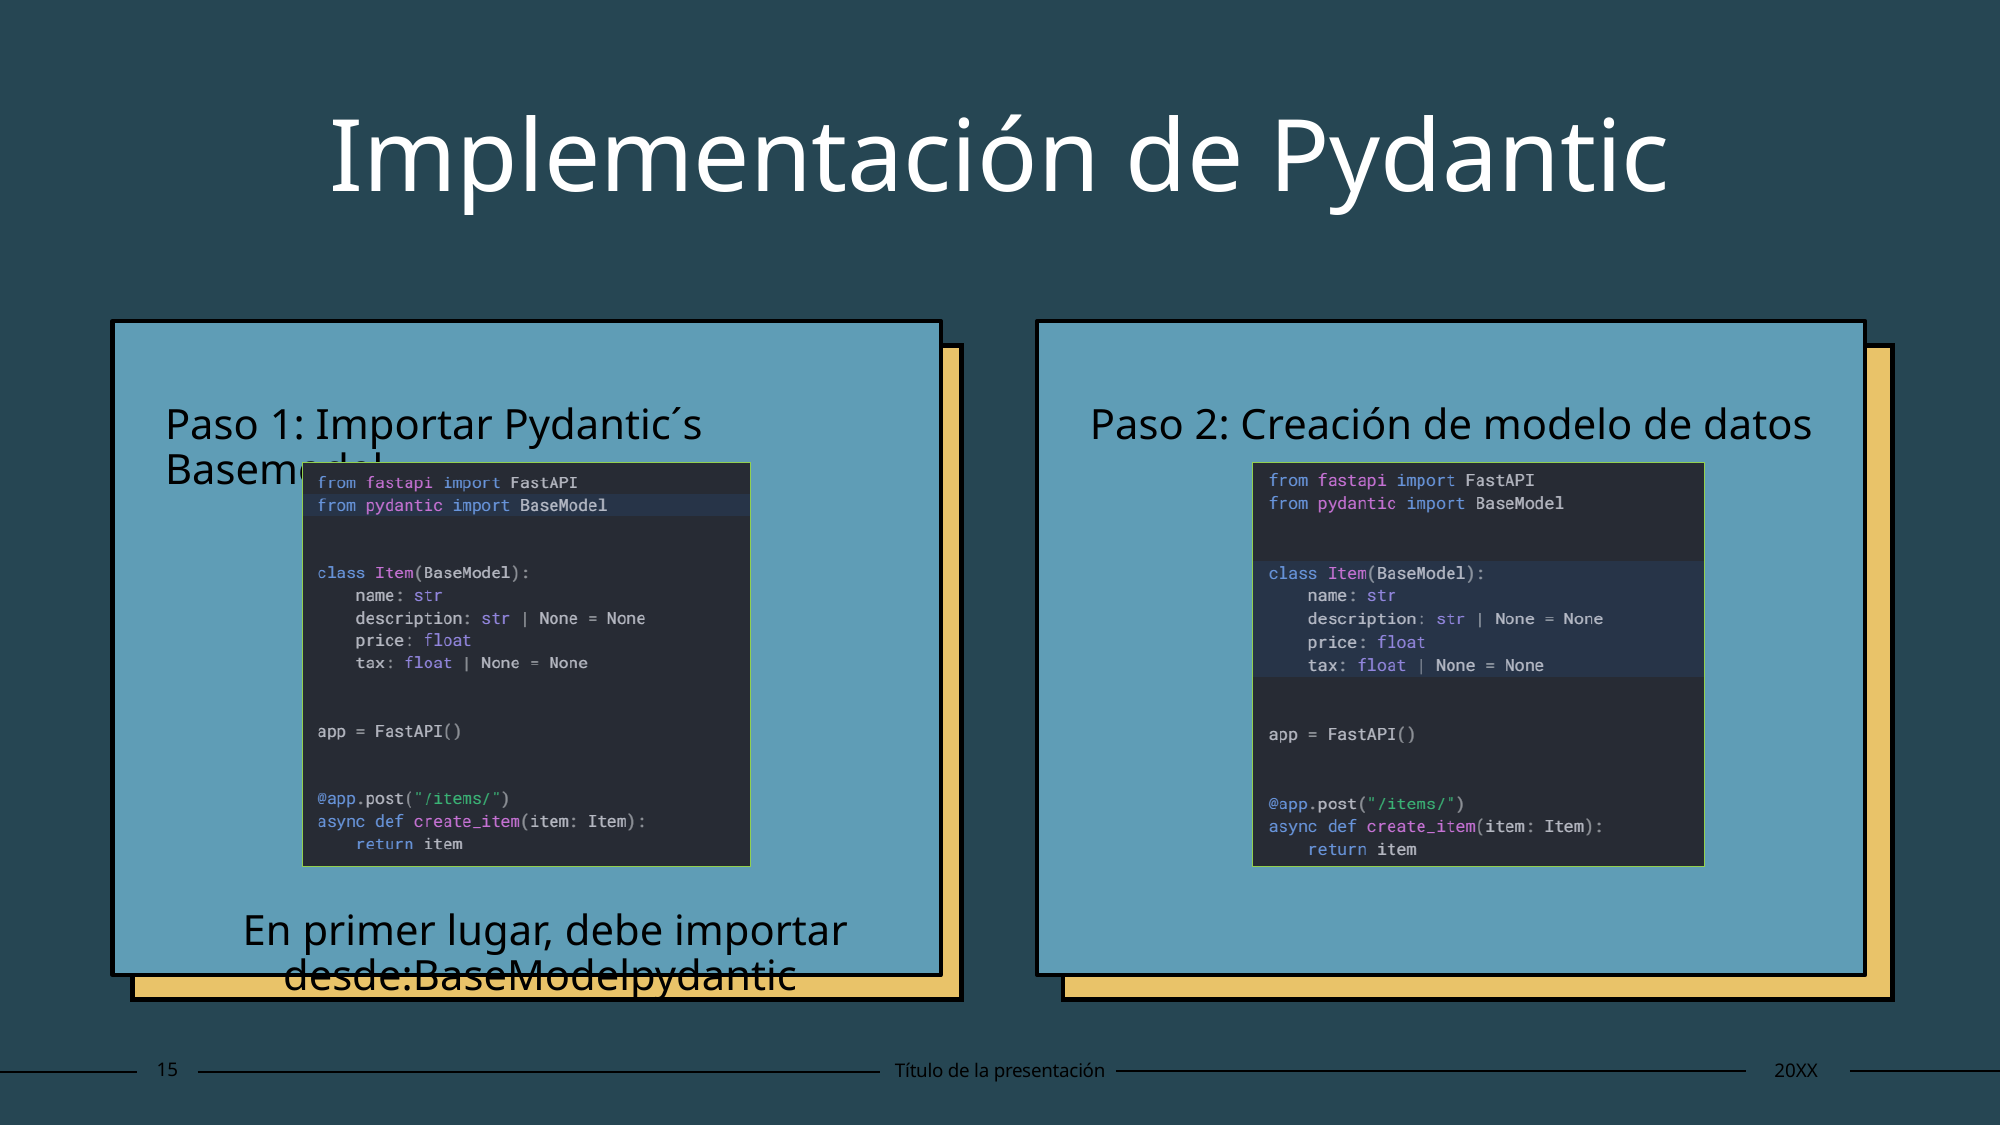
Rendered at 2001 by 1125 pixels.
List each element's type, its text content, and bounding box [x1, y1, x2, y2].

picture [302, 462, 751, 867]
slide_number 20XX [1743, 1050, 1849, 1091]
list Paso 2: Creación de modelo de datos [1035, 319, 1867, 977]
list Paso 1: Importar Pydantic´s Basemodel En primer lugar, debe importar desde:BaseModelpydantic [110, 319, 943, 977]
picture [1251, 462, 1705, 867]
title Implementación de Pydantic [187, 83, 1813, 251]
slide_number 15 [137, 1050, 198, 1091]
text_box [926, 487, 1077, 638]
footer Título de la presentación [879, 1050, 1120, 1091]
